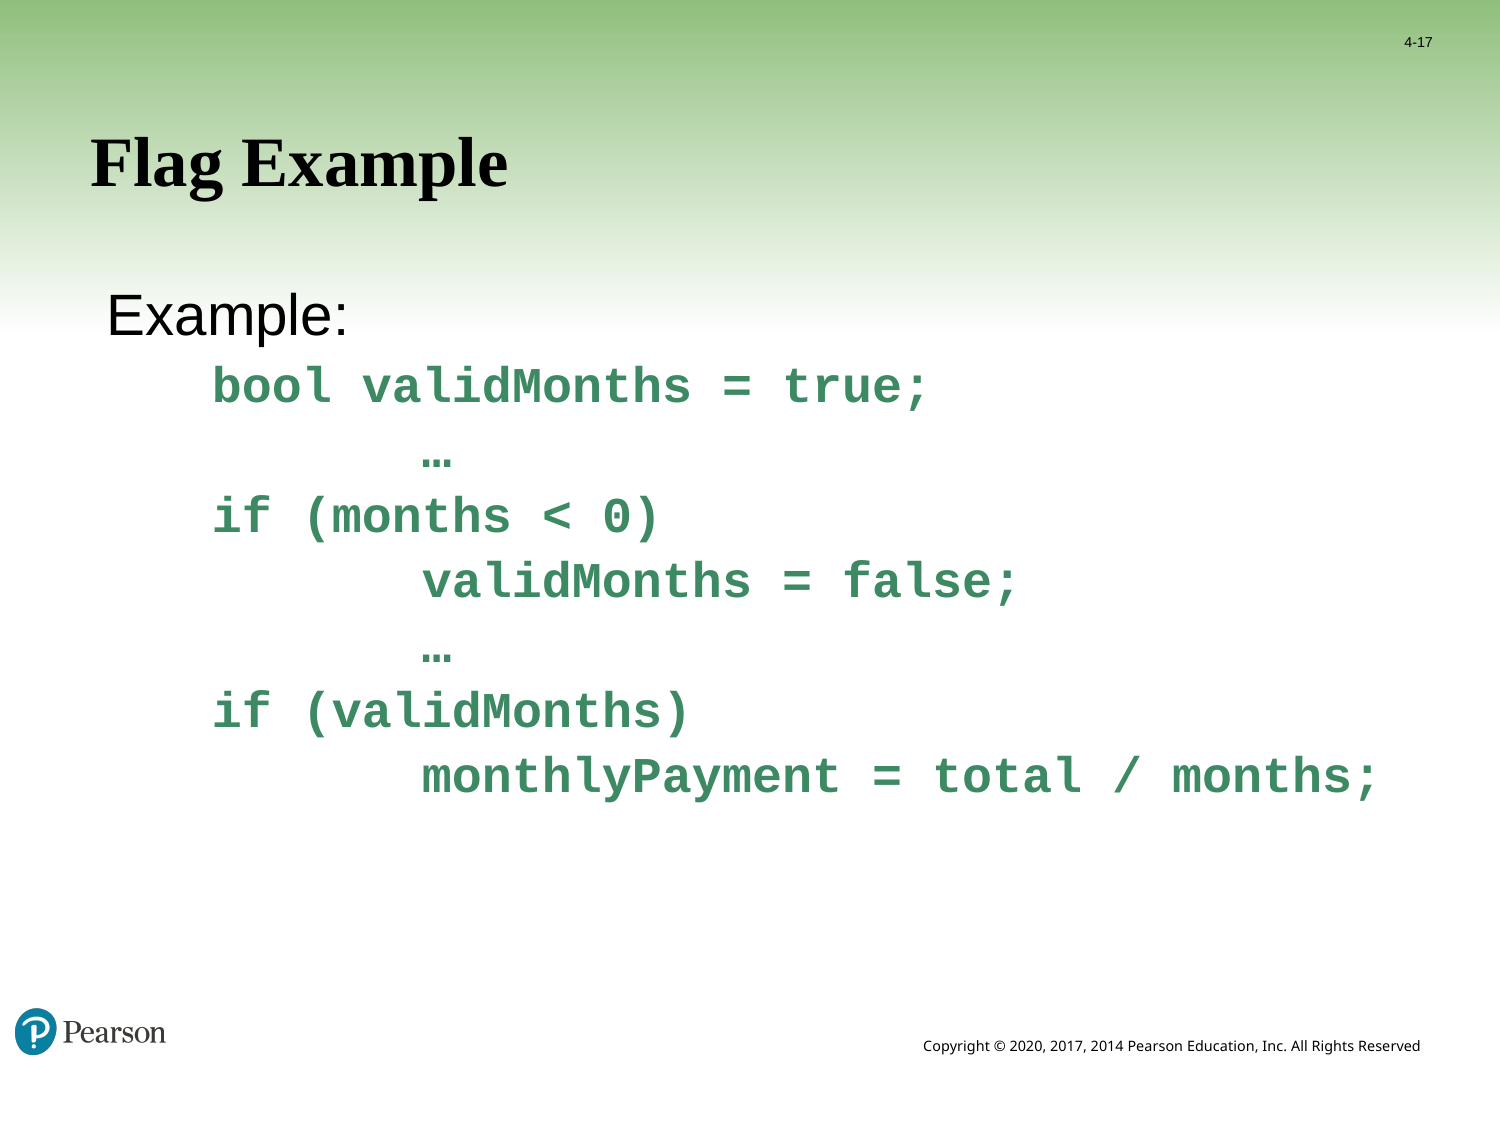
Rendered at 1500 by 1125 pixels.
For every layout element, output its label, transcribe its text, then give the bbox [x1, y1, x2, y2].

picture [41, 1008, 166, 1055]
picture [15, 1008, 30, 1024]
picture [23, 1017, 49, 1042]
slide_number 4-17 [1389, 18, 1480, 49]
picture [15, 1041, 26, 1055]
title Flag Example [75, 35, 1425, 216]
list Example: bool validMonths = true; … if (months < 0) validMonths = false; … if (validMonths) monthlyPayment = total / months; [75, 262, 1425, 1005]
